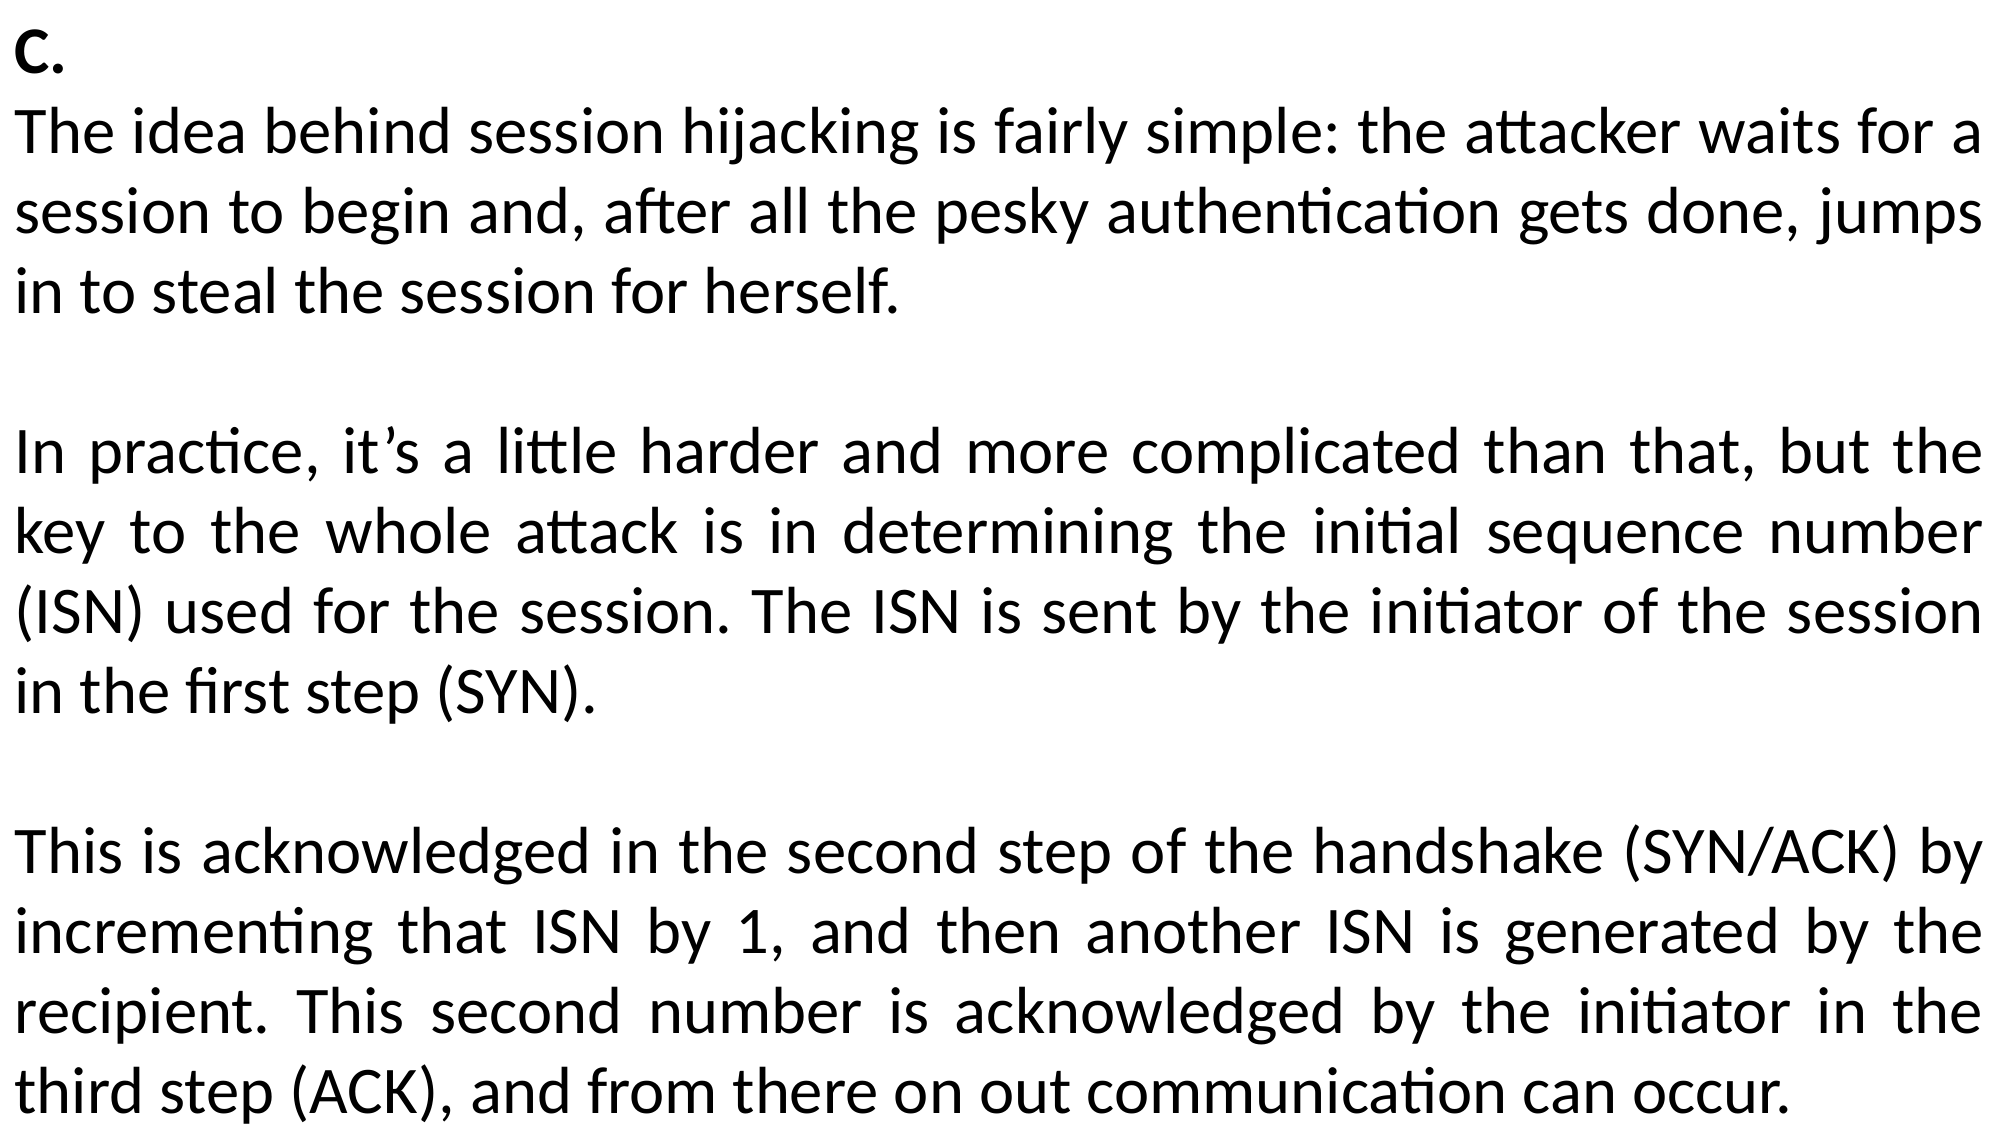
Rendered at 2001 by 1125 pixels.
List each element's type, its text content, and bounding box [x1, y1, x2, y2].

text_box C. The idea behind session hijacking is fairly simple: the attacker waits for a session to begin and, after all the pesky authentication gets done, jumps in to steal the session for herself. In practice, it’s a little harder and more complicated than that, but the key to the whole attack is in determining the initial sequence number (ISN) used for the session. The ISN is sent by the initiator of the session in the first step (SYN). This is acknowledged in the second step of the handshake (SYN/ACK) by incrementing that ISN by 1, and then another ISN is generated by the recipient. This second number is acknowledged by the initiator in the third step (ACK), and from there on out communication can occur. [0, 0, 2000, 1125]
